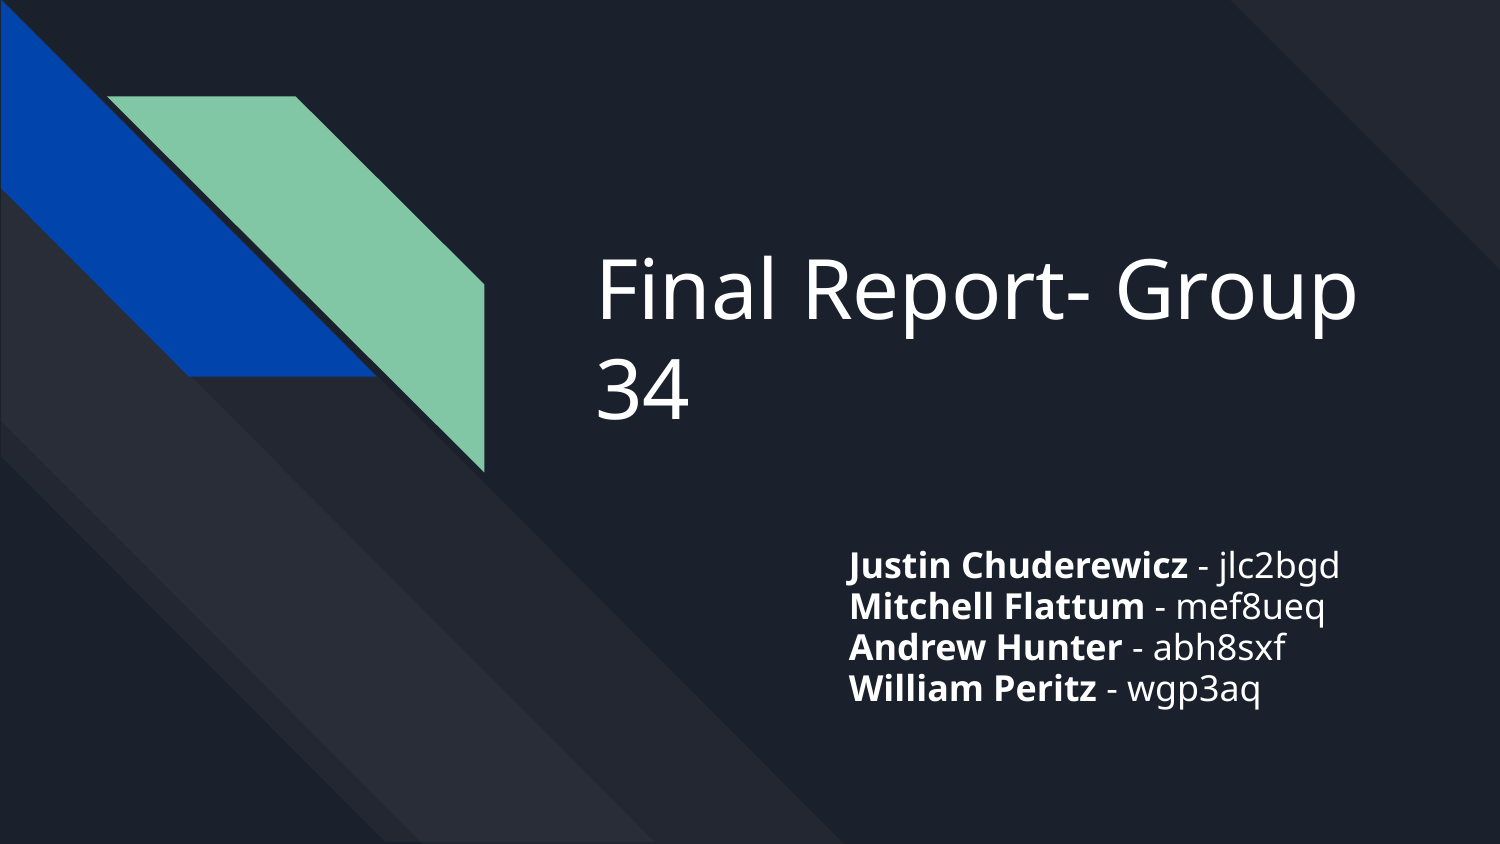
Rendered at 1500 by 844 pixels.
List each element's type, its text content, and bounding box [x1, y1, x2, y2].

title Final Report- Group 34 [580, 221, 1404, 481]
subtitle Justin Chuderewicz - jlc2bgd Mitchell Flattum - mef8ueq Andrew Hunter - abh8sxf William Peritz - wgp3aq [833, 531, 1404, 748]
